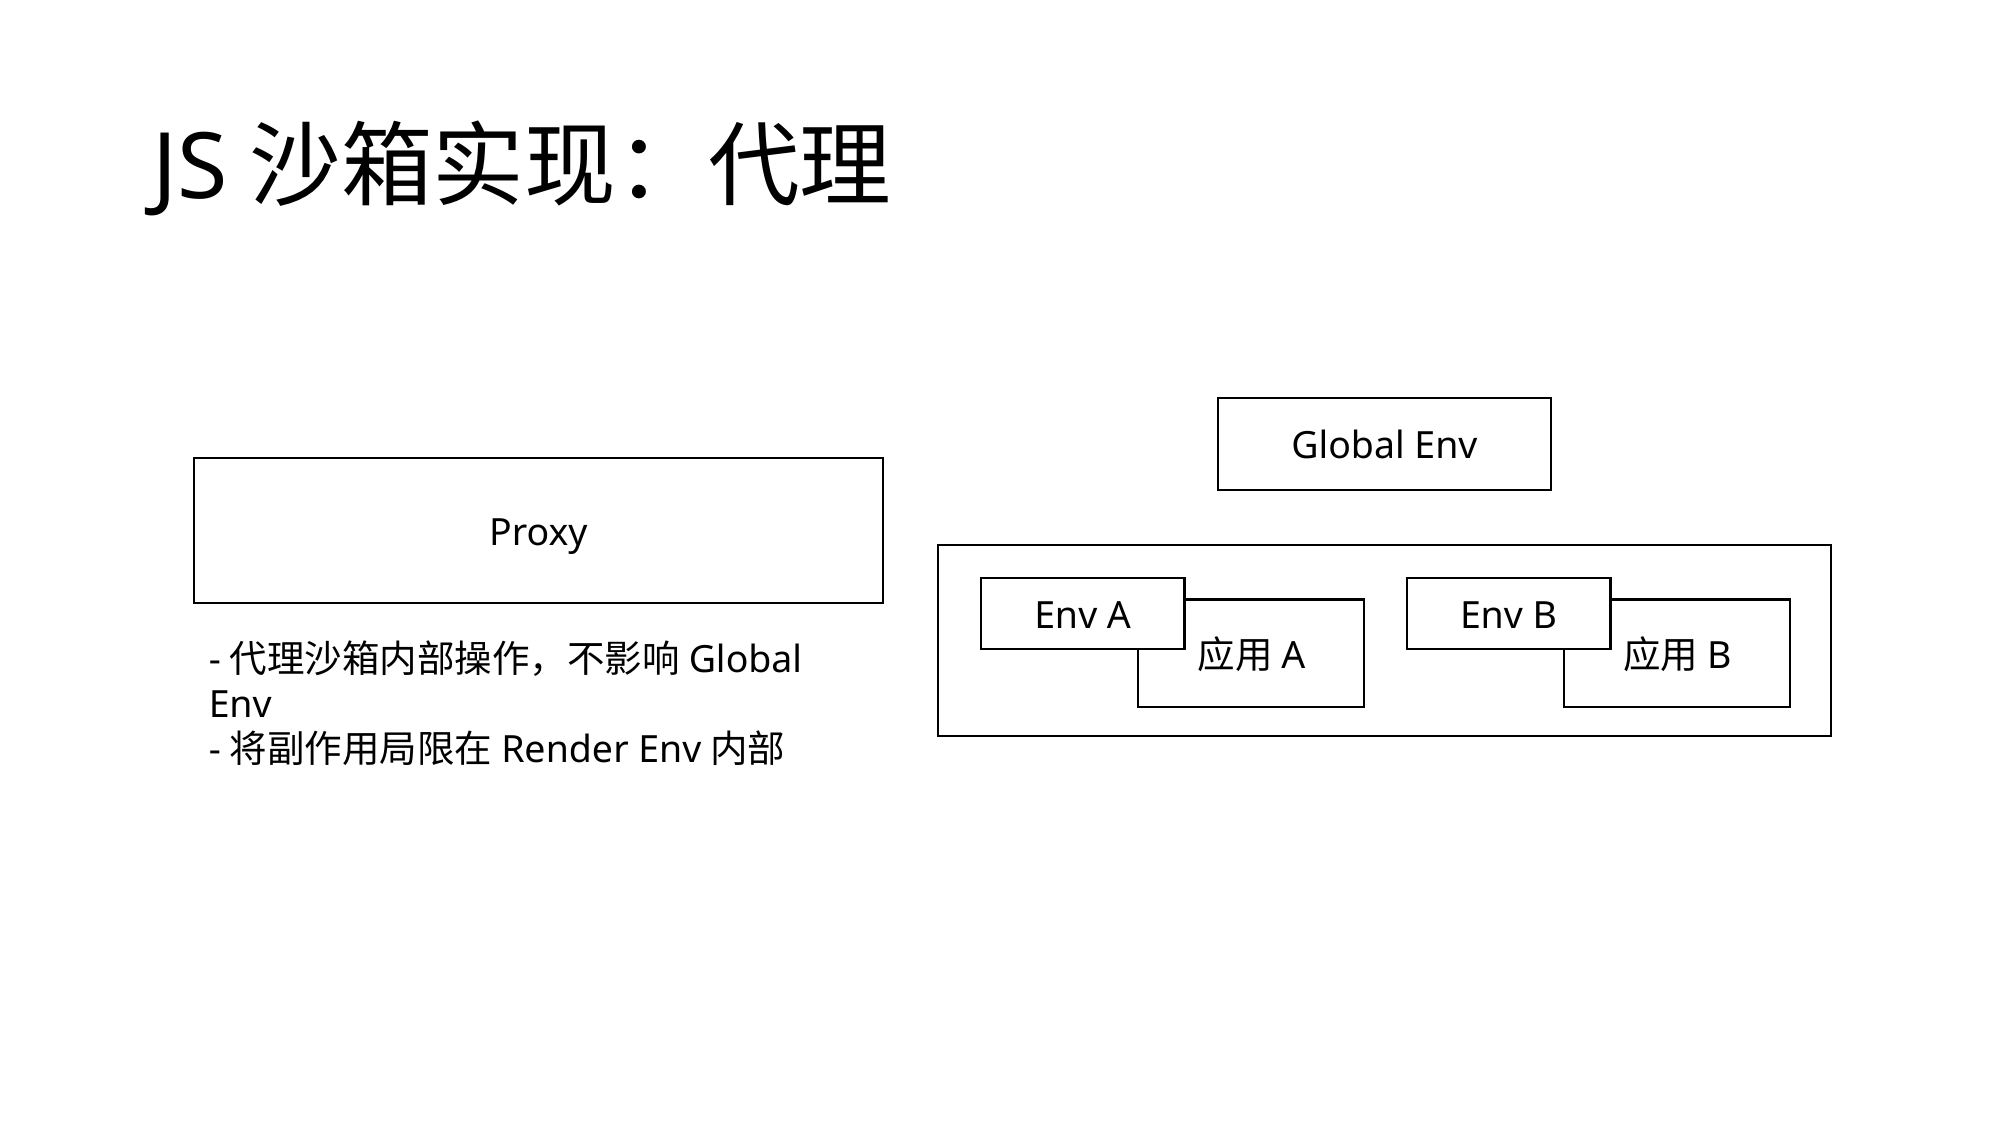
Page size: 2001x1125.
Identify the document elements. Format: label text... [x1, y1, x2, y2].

text_box Env B [1406, 577, 1612, 650]
text_box 应用A [1137, 598, 1365, 708]
text_box [937, 544, 1832, 737]
text_box Global Env [1217, 397, 1552, 491]
text_box 应用B [1563, 598, 1791, 708]
text_box -代理沙箱内部操作，不影响Global Env -将副作用局限在Render Env内部 [193, 626, 884, 946]
text_box Env A [980, 577, 1186, 650]
text_box Proxy [193, 457, 884, 604]
title JS沙箱实现：代理 [137, 59, 1863, 278]
